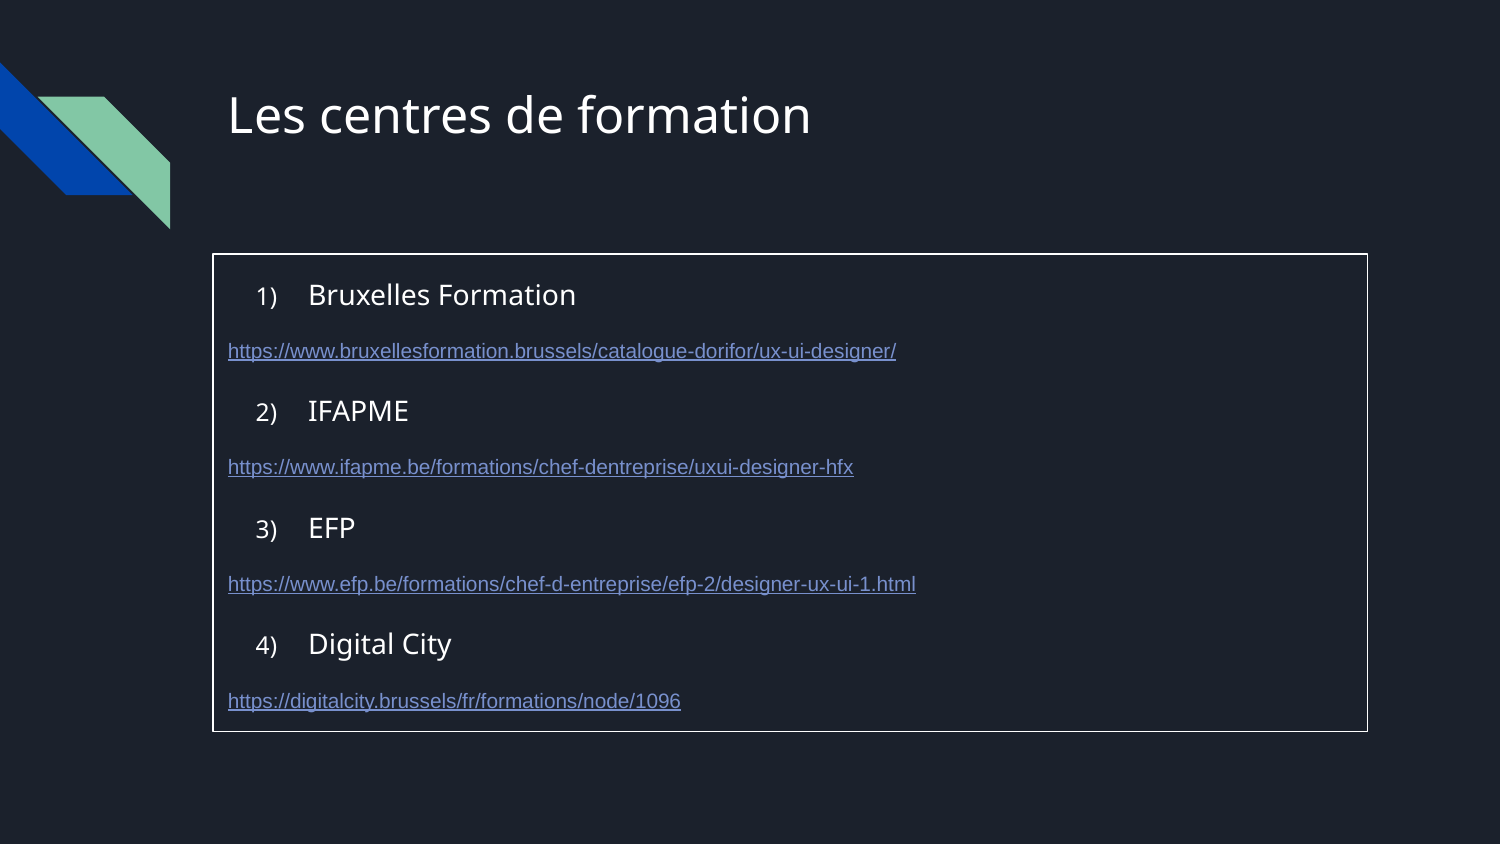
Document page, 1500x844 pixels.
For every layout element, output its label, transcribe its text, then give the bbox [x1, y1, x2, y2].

title Les centres de formation [212, 64, 1368, 215]
list Bruxelles Formation https://www.bruxellesformation.brussels/catalogue-dorifor/ux-ui-designer/ IFAPME https://www.ifapme.be/formations/chef-dentreprise/uxui-designer-hfx EFP https://www.efp.be/formations/chef-d-entreprise/efp-2/designer-ux-ui-1.html Digital City https://digitalcity.brussels/fr/formations/node/1096 [212, 253, 1368, 732]
